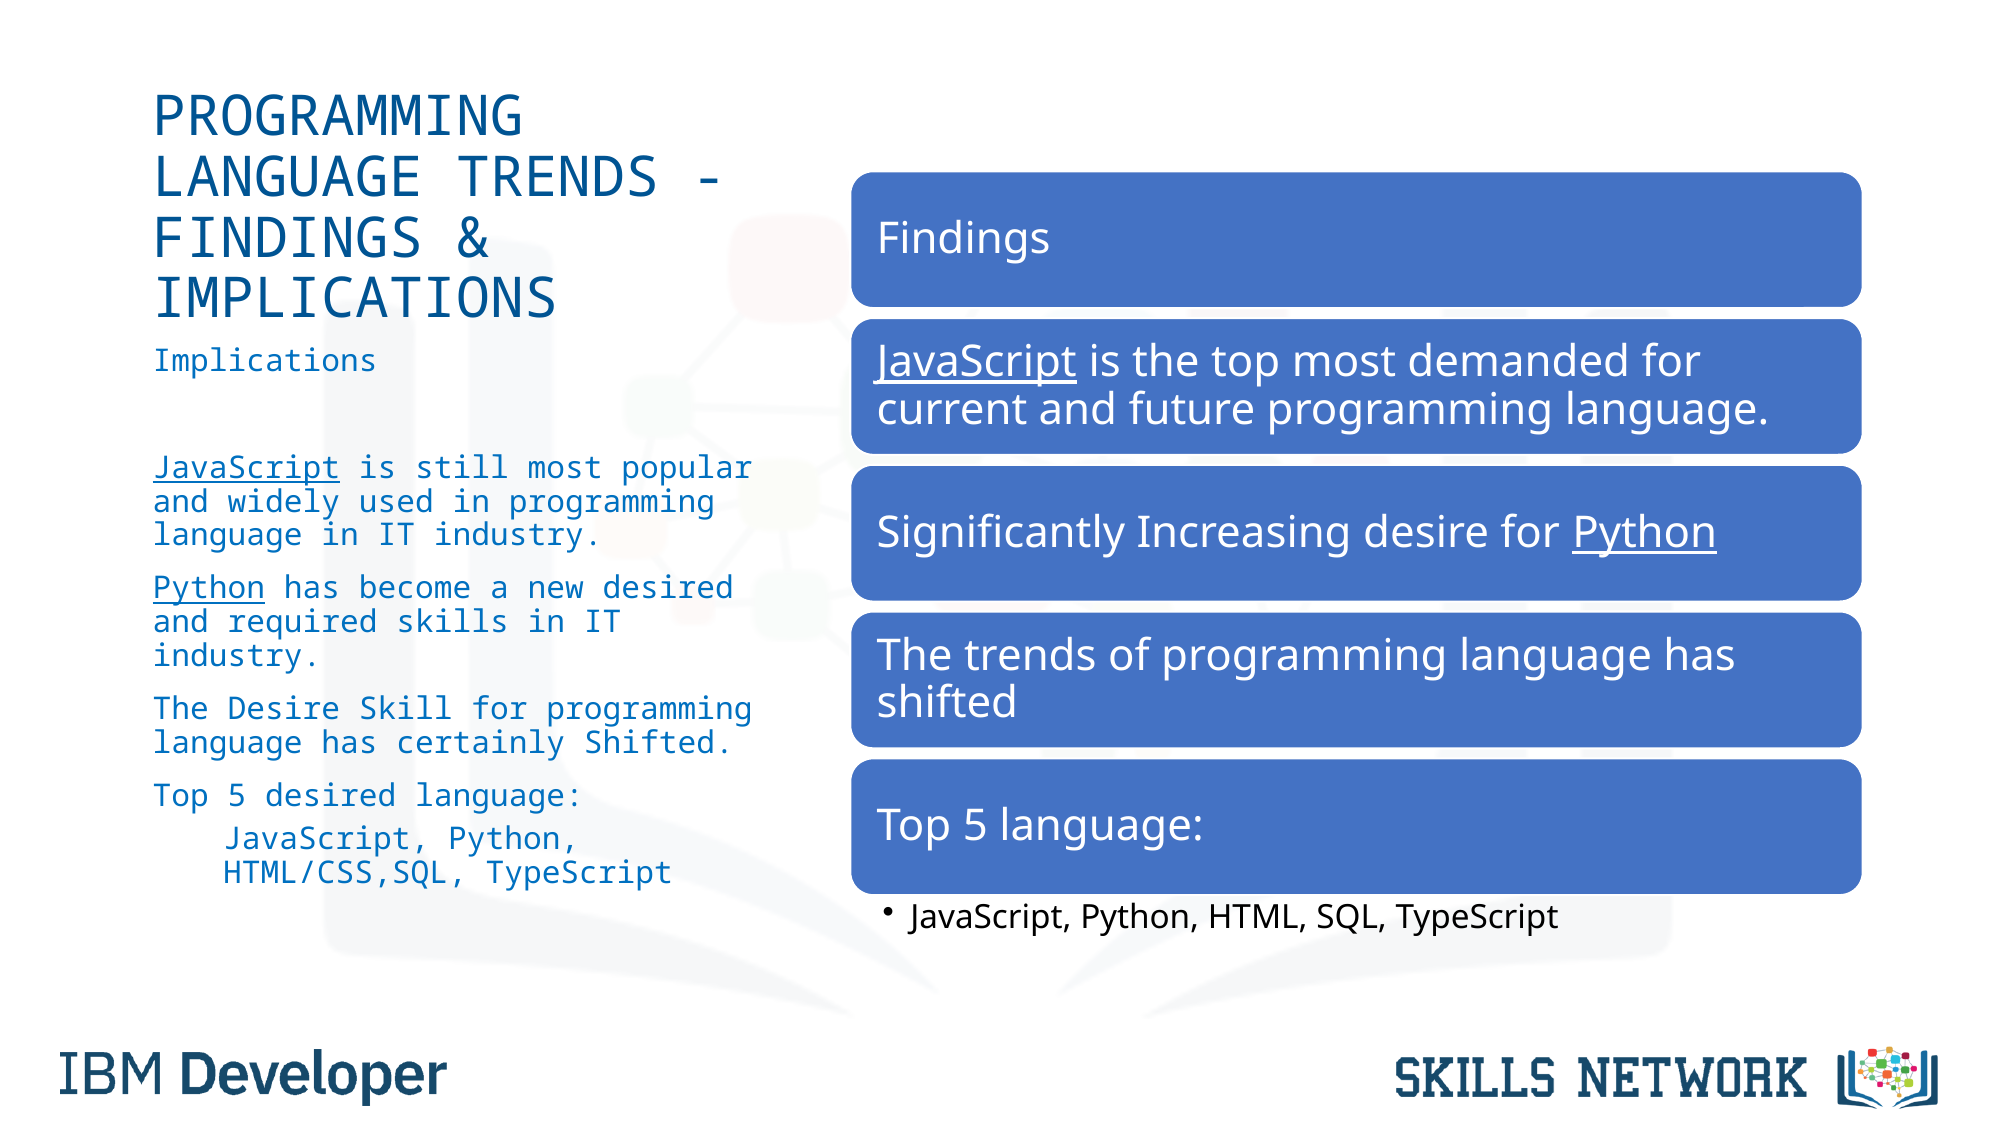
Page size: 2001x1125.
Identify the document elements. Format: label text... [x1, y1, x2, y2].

picture [1390, 1045, 1945, 1111]
picture [55, 1045, 459, 1108]
title PROGRAMMING LANGUAGE TRENDS - FINDINGS & IMPLICATIONS [137, 75, 783, 337]
list Implications JavaScript is still most popular and widely used in programming language in IT industry. Python has become a new desired and required skills in IT industry. The Desire Skill for programming language has certainly Shifted. Top 5 desired language: JavaScript, Python, HTML/CSS,SQL, TypeScript [137, 337, 783, 963]
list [850, 161, 1863, 962]
